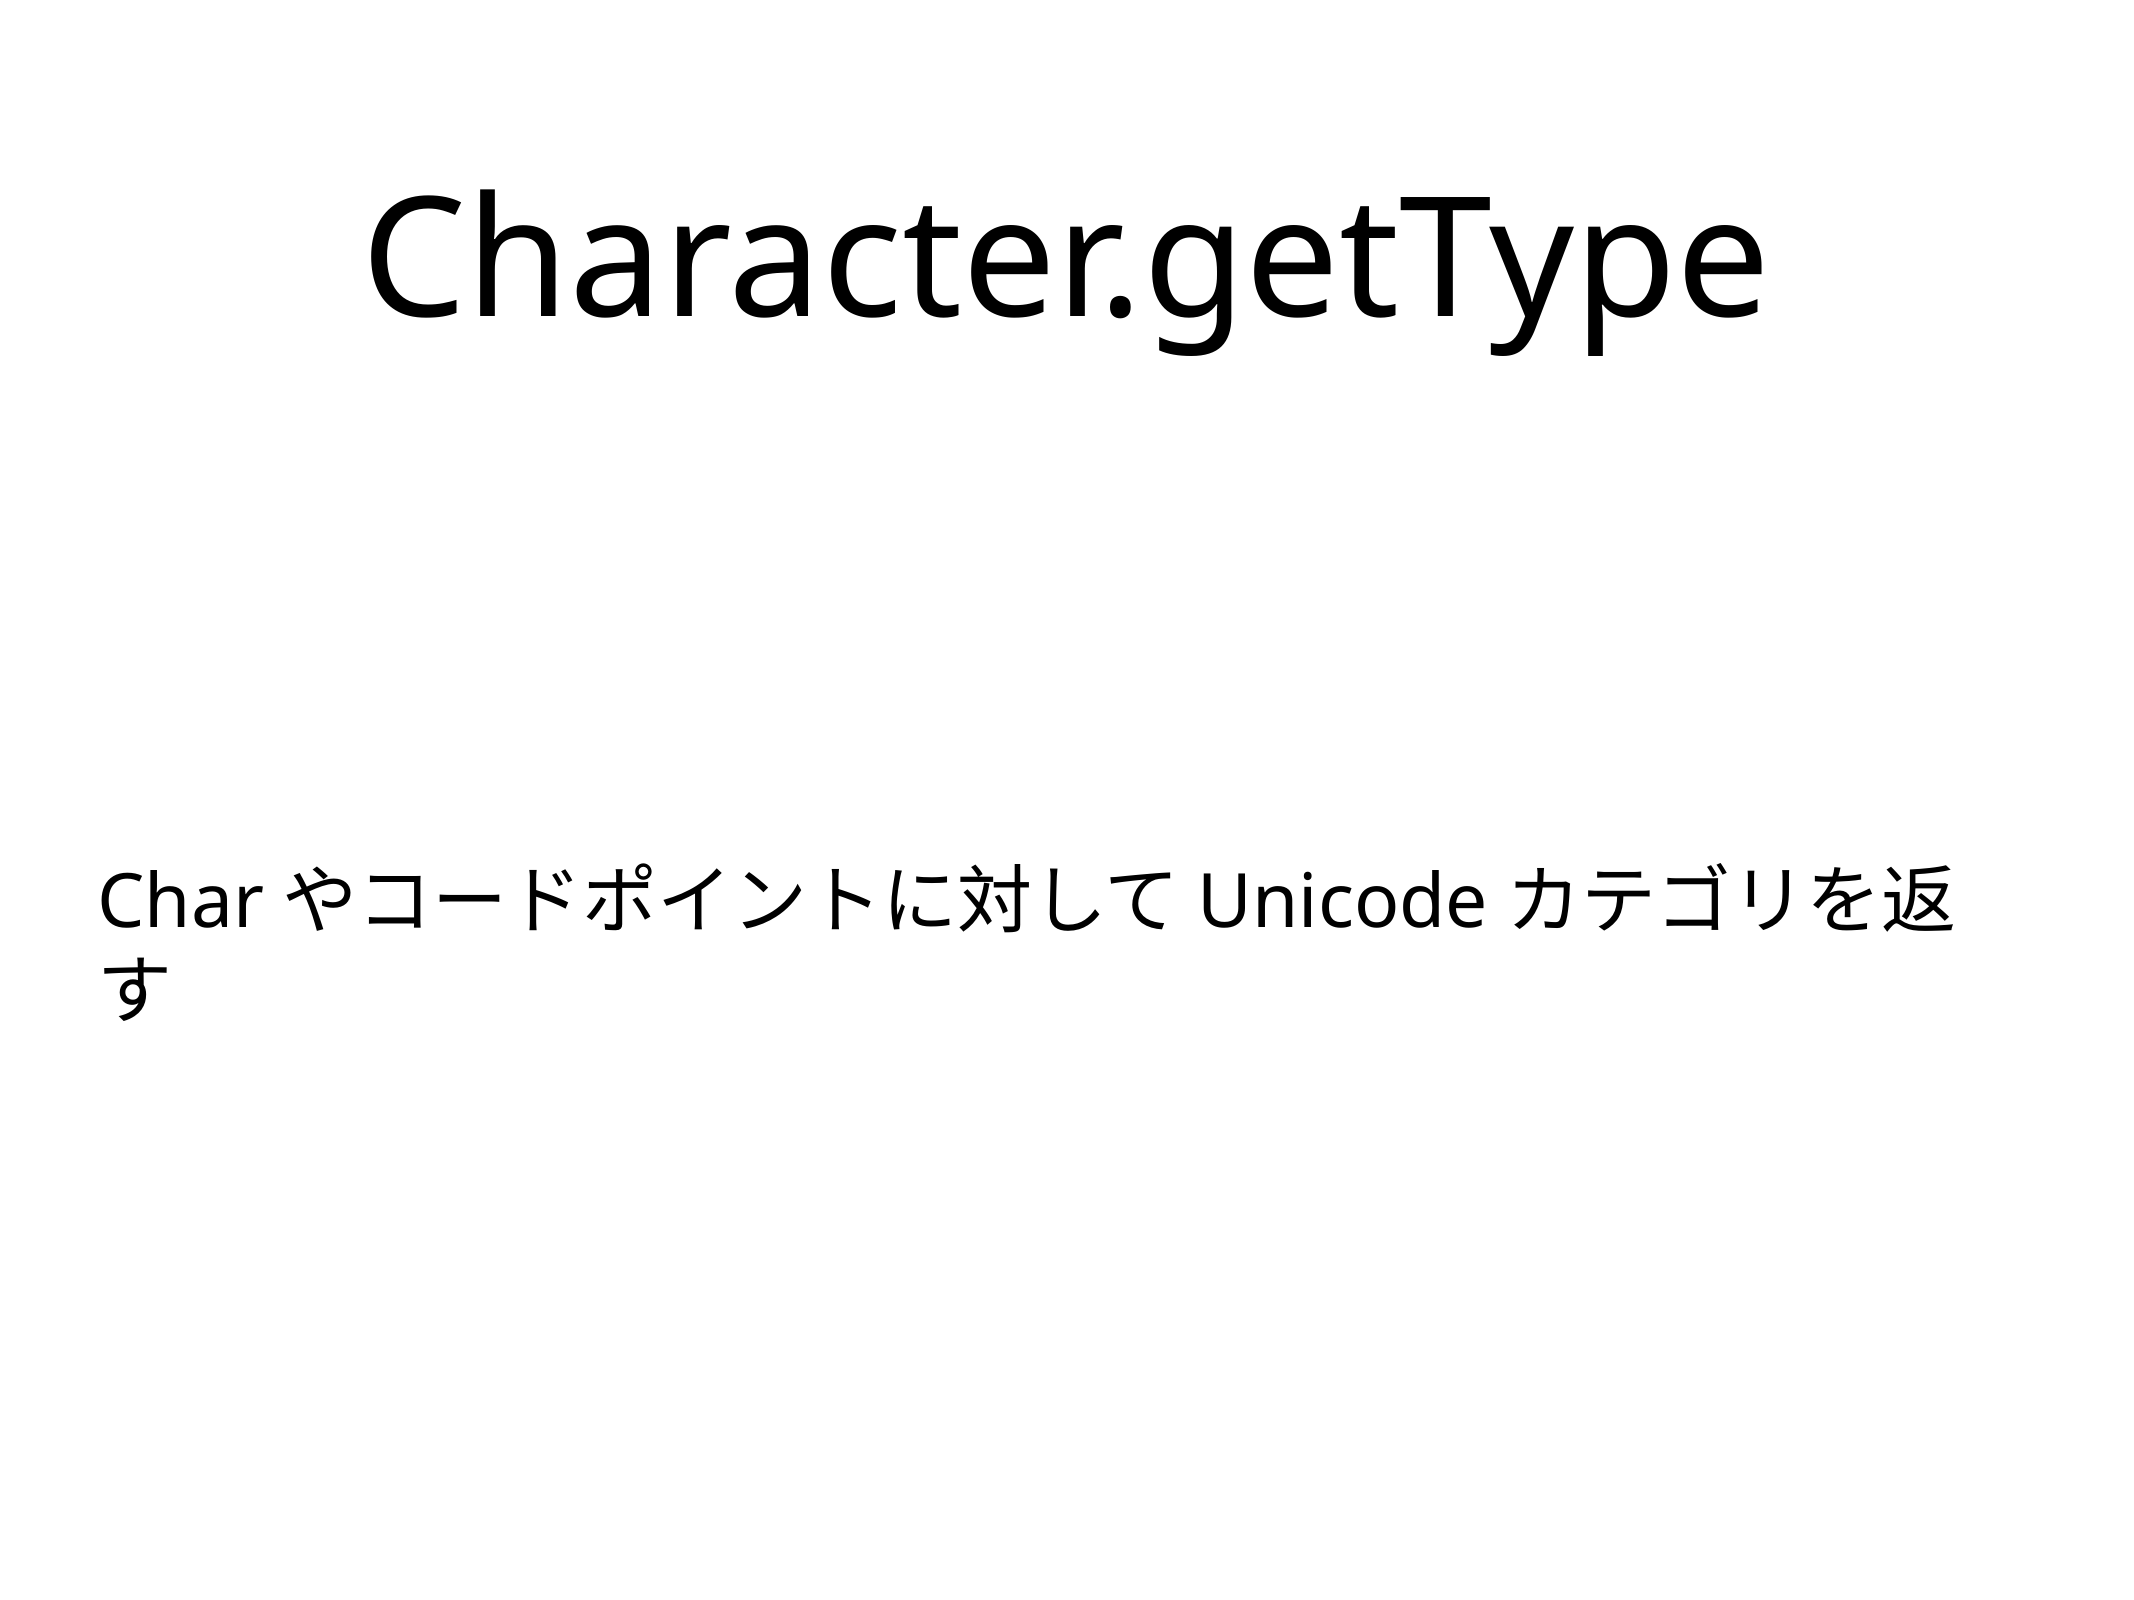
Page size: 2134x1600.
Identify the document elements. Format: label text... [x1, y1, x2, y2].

title Character.getType [155, 72, 1978, 426]
list Charやコードポイントに対してUnicodeカテゴリを返す [88, 426, 2005, 1459]
